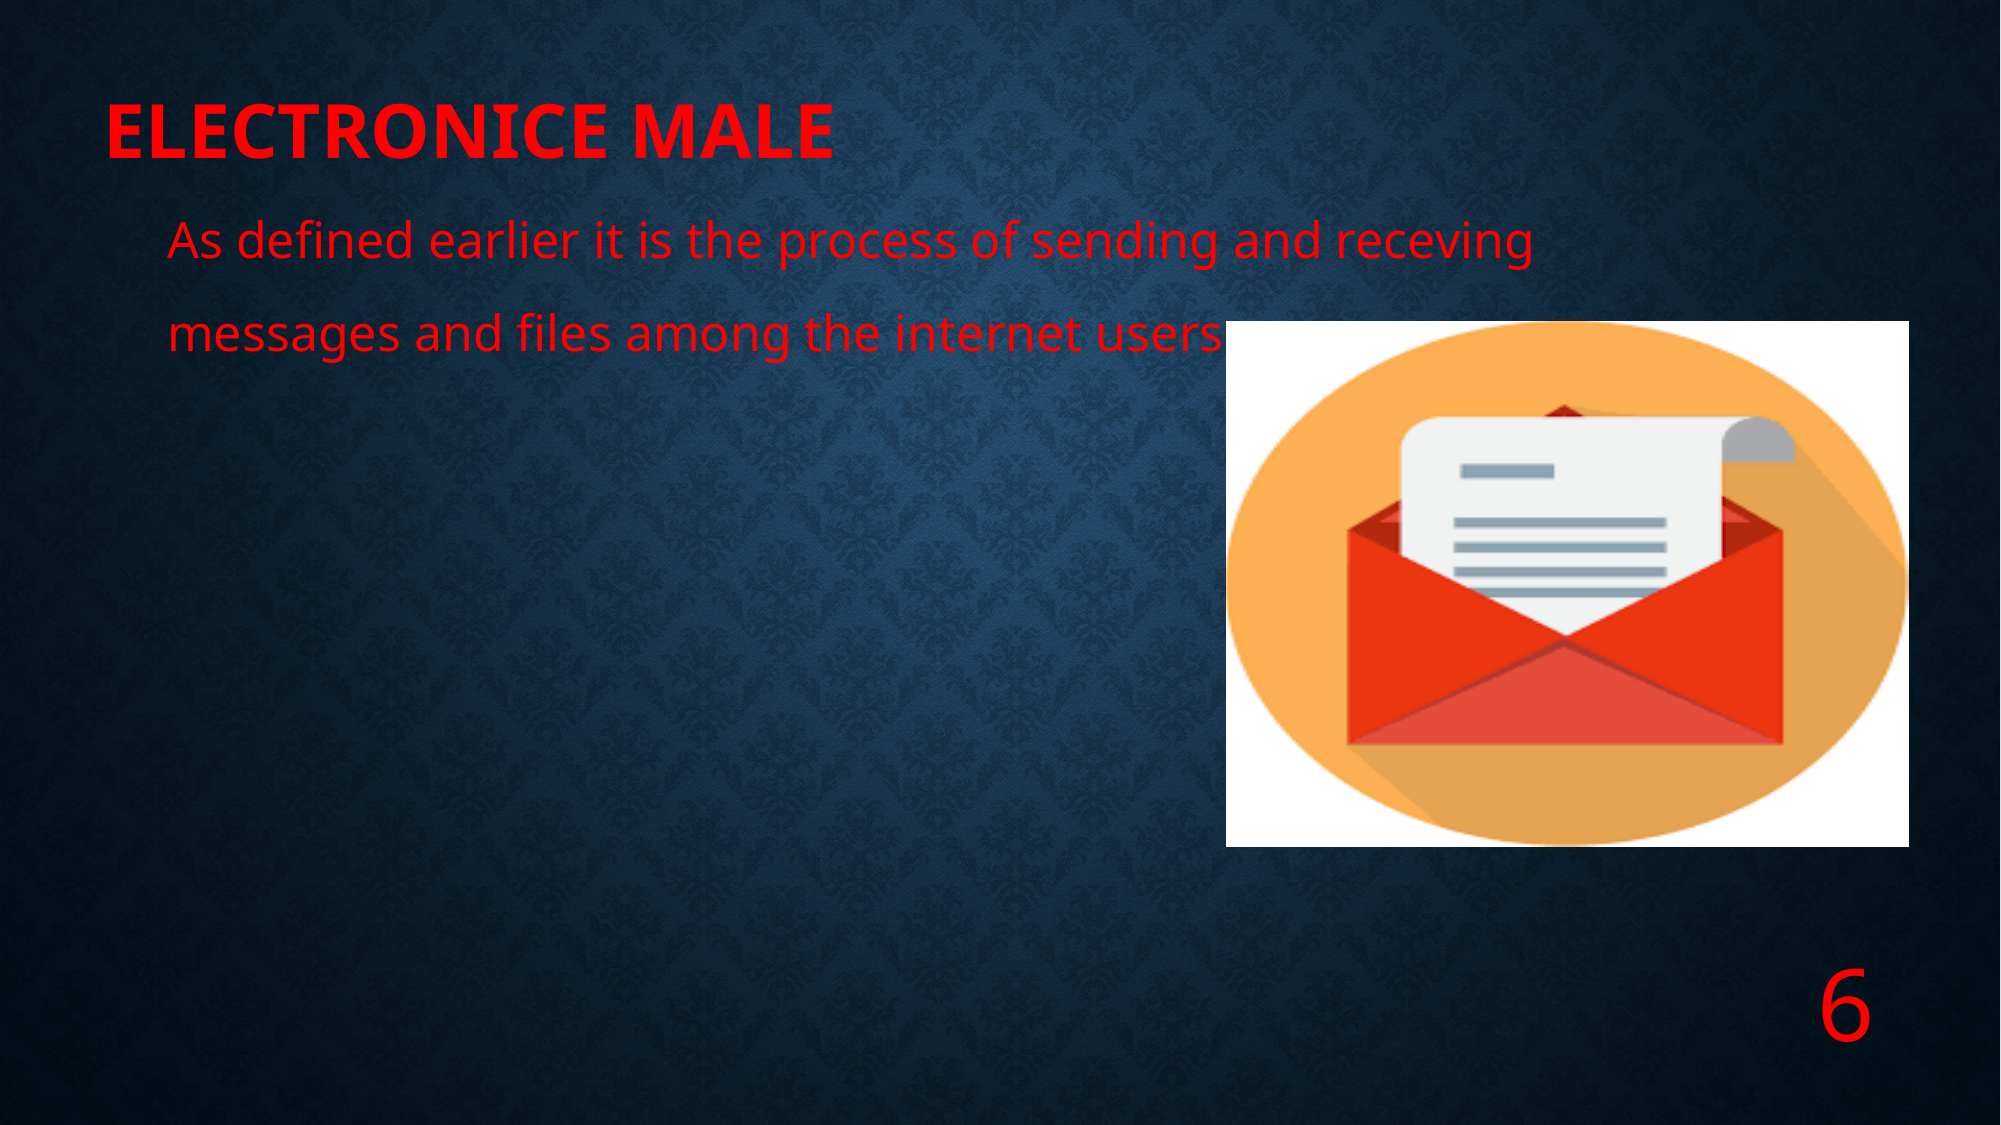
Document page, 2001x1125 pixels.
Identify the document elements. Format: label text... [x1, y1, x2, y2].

slide_number 6 [1765, 979, 1890, 1040]
picture [1226, 321, 1910, 848]
title Electronice male [72, 79, 869, 189]
list As defined earlier it is the process of sending and receving messages and files among the internet users. [152, 188, 1851, 796]
